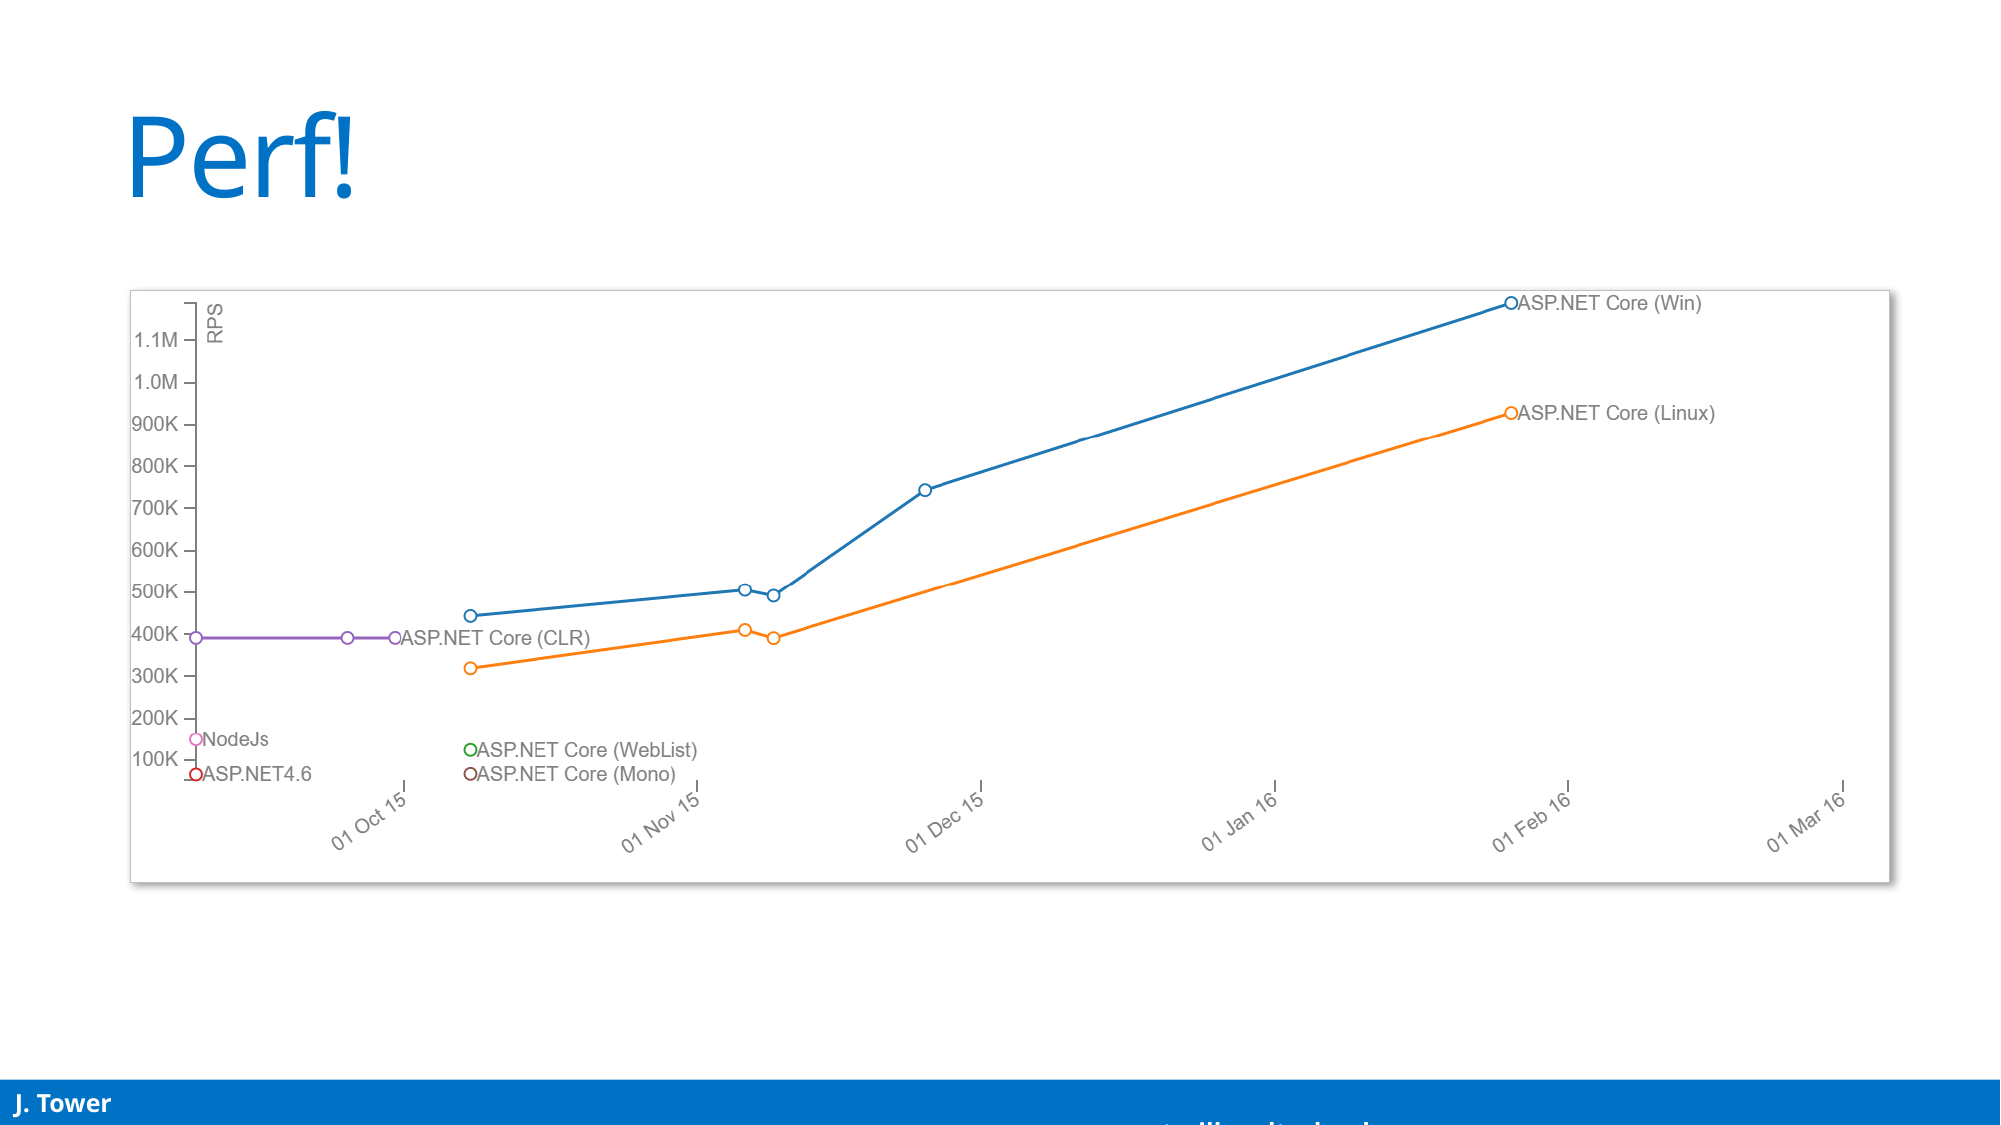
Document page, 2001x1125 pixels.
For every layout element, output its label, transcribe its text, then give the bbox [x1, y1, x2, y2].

picture [129, 290, 1890, 883]
title Perf! [107, 81, 1875, 244]
